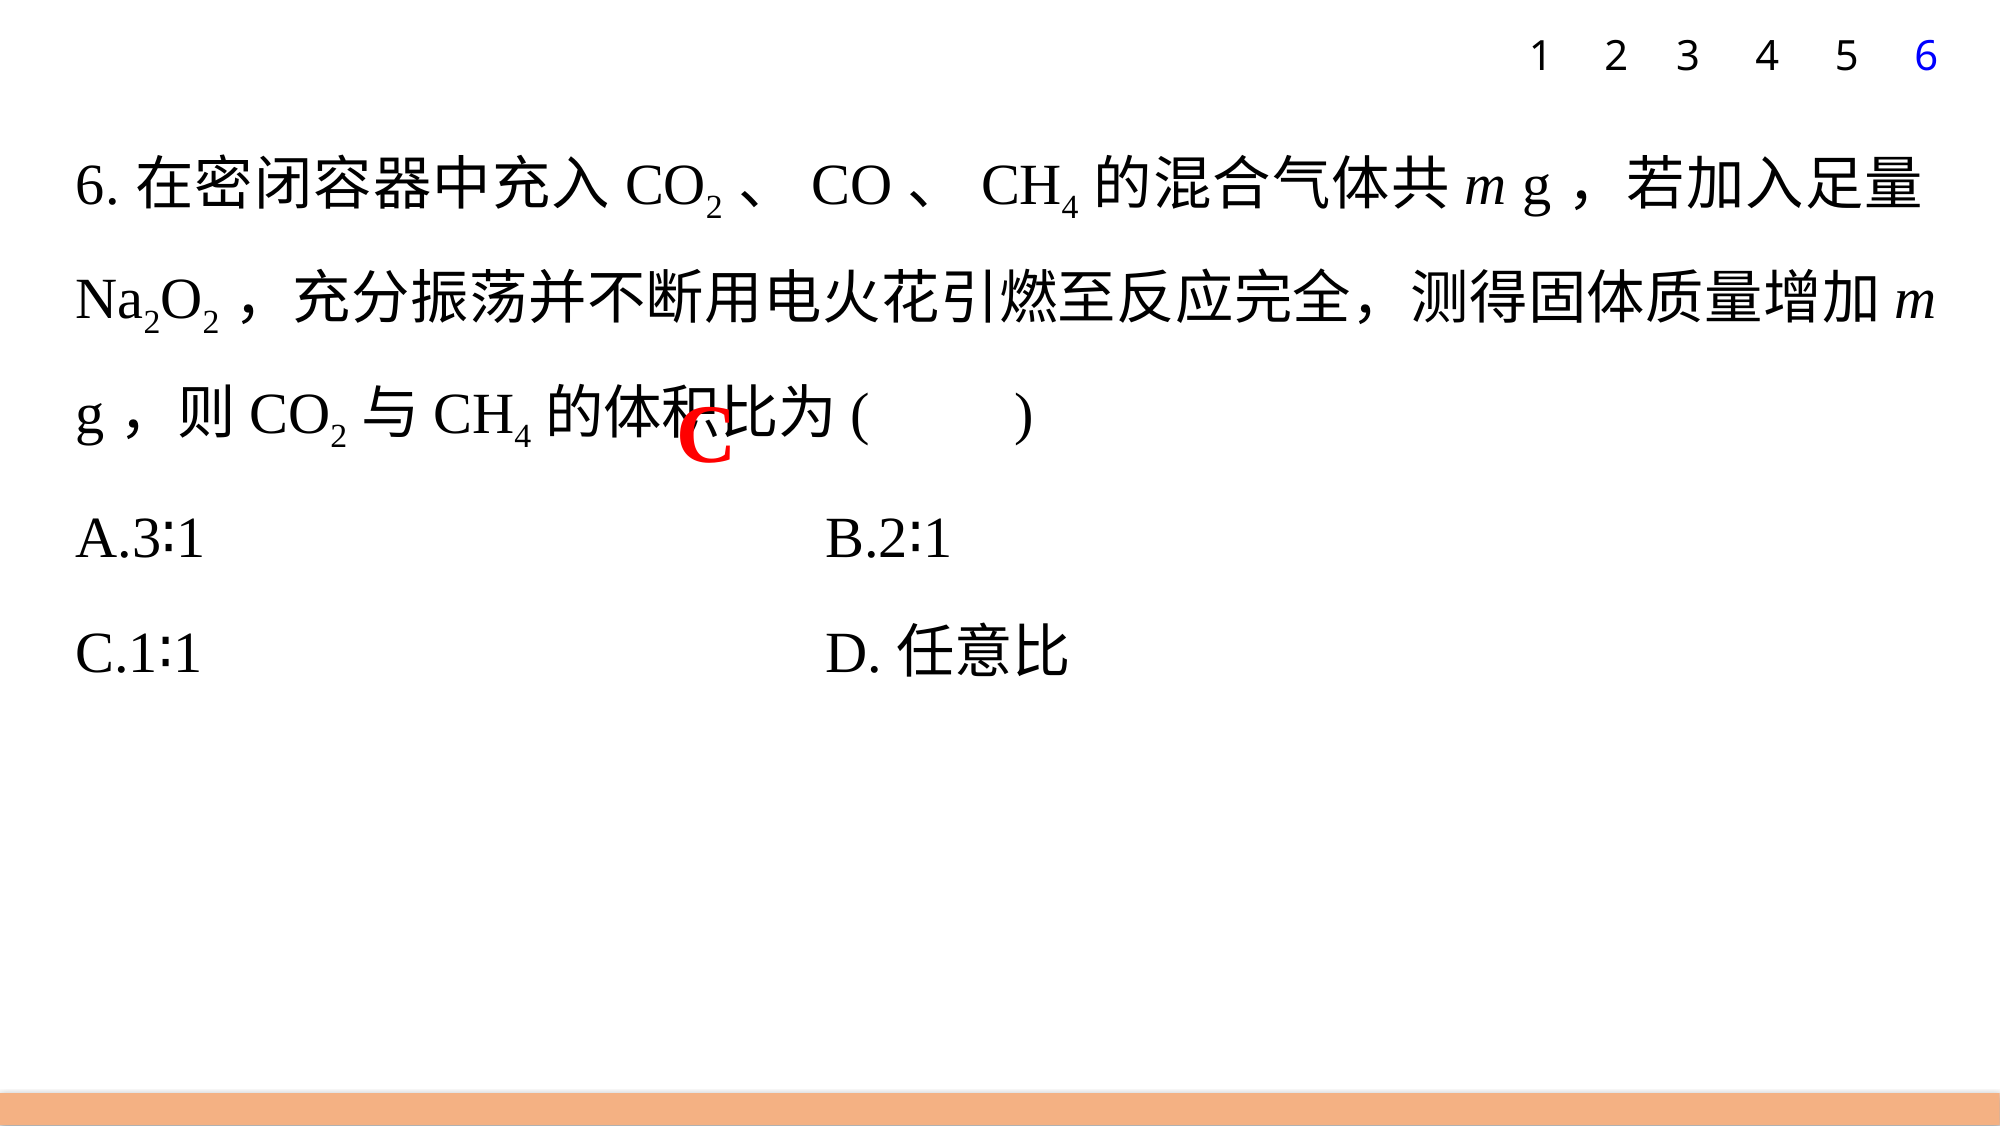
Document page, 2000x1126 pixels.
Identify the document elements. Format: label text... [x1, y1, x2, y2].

text_box 3 [1662, 6, 1720, 101]
text_box 6.在密闭容器中充入CO2、CO、CH4的混合气体共m g，若加入足量Na2O2，充分振荡并不断用电火花引燃至反应完全，测得固体质量增加m g，则CO2与CH4的体积比为( ) A.3∶1 B.2∶1 C.1∶1 D.任意比 [61, 103, 1952, 692]
text_box [0, 1092, 2000, 1126]
text_box 5 [1813, 6, 1879, 101]
text_box 4 [1734, 6, 1800, 101]
text_box 2 [1587, 6, 1649, 101]
text_box 6 [1893, 6, 1959, 101]
text_box C [662, 322, 752, 487]
text_box 1 [1507, 6, 1573, 101]
